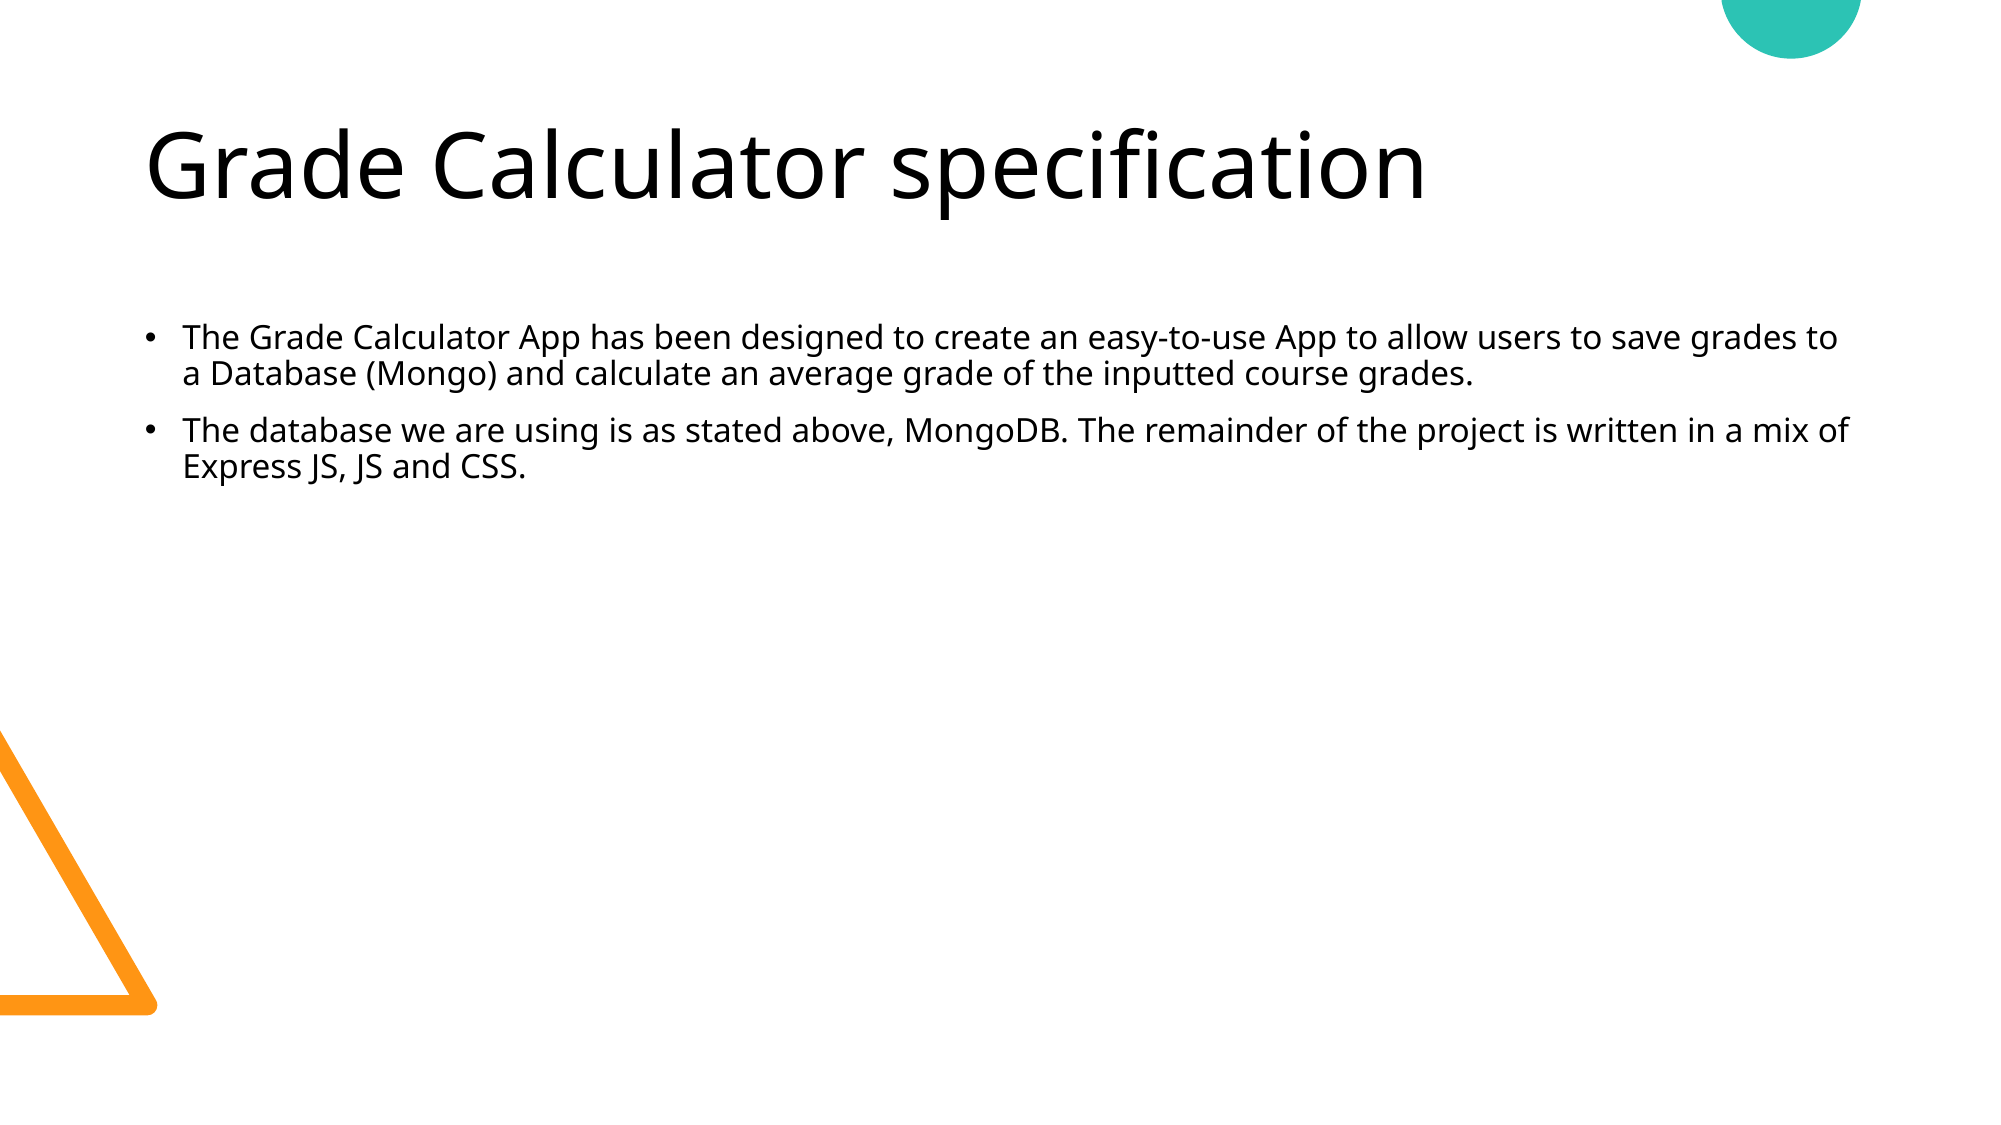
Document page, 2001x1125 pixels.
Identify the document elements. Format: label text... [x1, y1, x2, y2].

list The Grade Calculator App has been designed to create an easy-to-use App to allow users to save grades to a Database (Mongo) and calculate an average grade of the inputted course grades. The database we are using is as stated above, MongoDB. The remainder of the project is written in a mix of Express JS, JS and CSS. [136, 312, 1863, 948]
title Grade Calculator specification [136, 59, 1863, 278]
